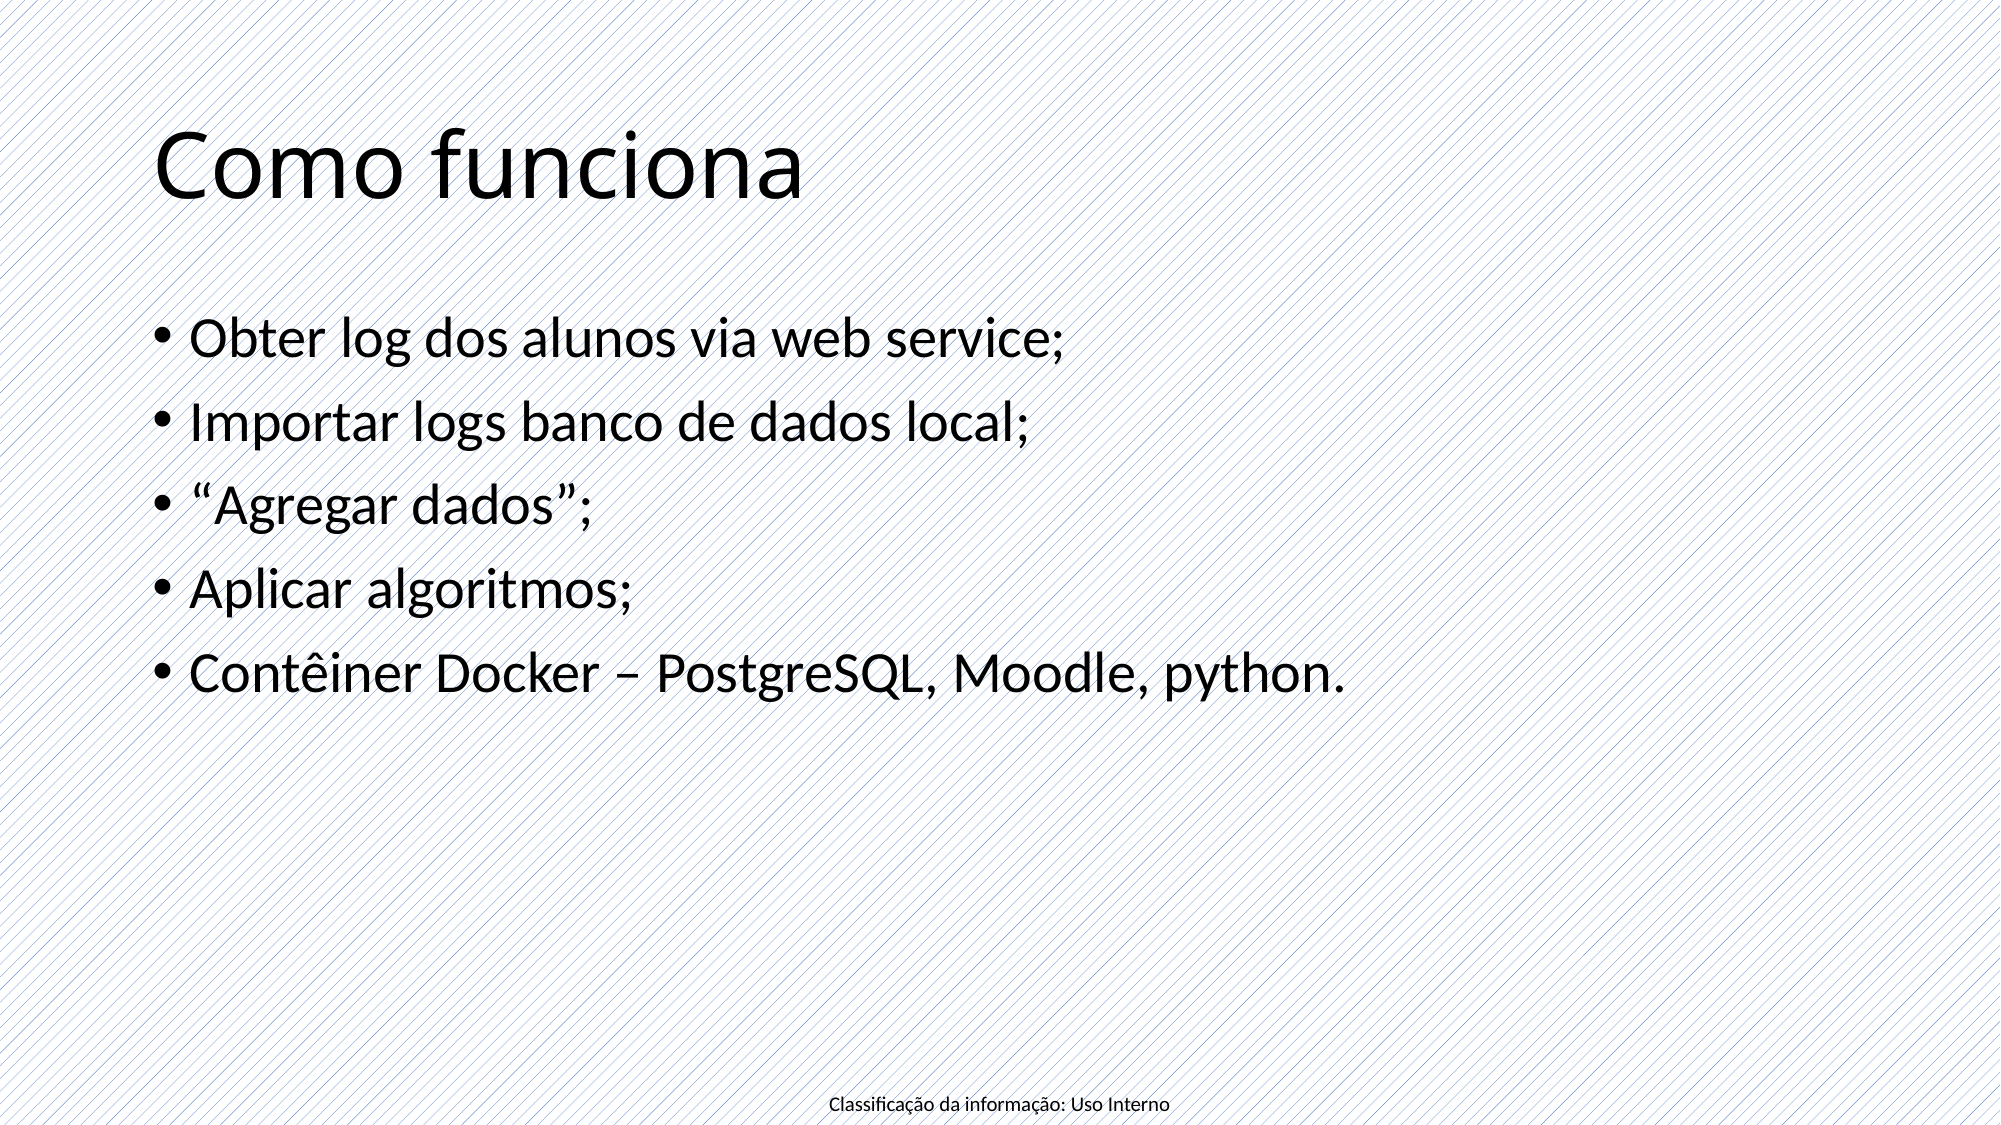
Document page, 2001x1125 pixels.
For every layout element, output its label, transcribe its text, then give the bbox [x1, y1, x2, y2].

list Obter log dos alunos via web service; Importar logs banco de dados local; “Agregar dados”; Aplicar algoritmos; Contêiner Docker – PostgreSQL, Moodle, python. [137, 299, 1863, 1014]
title Como funciona [137, 59, 1863, 278]
